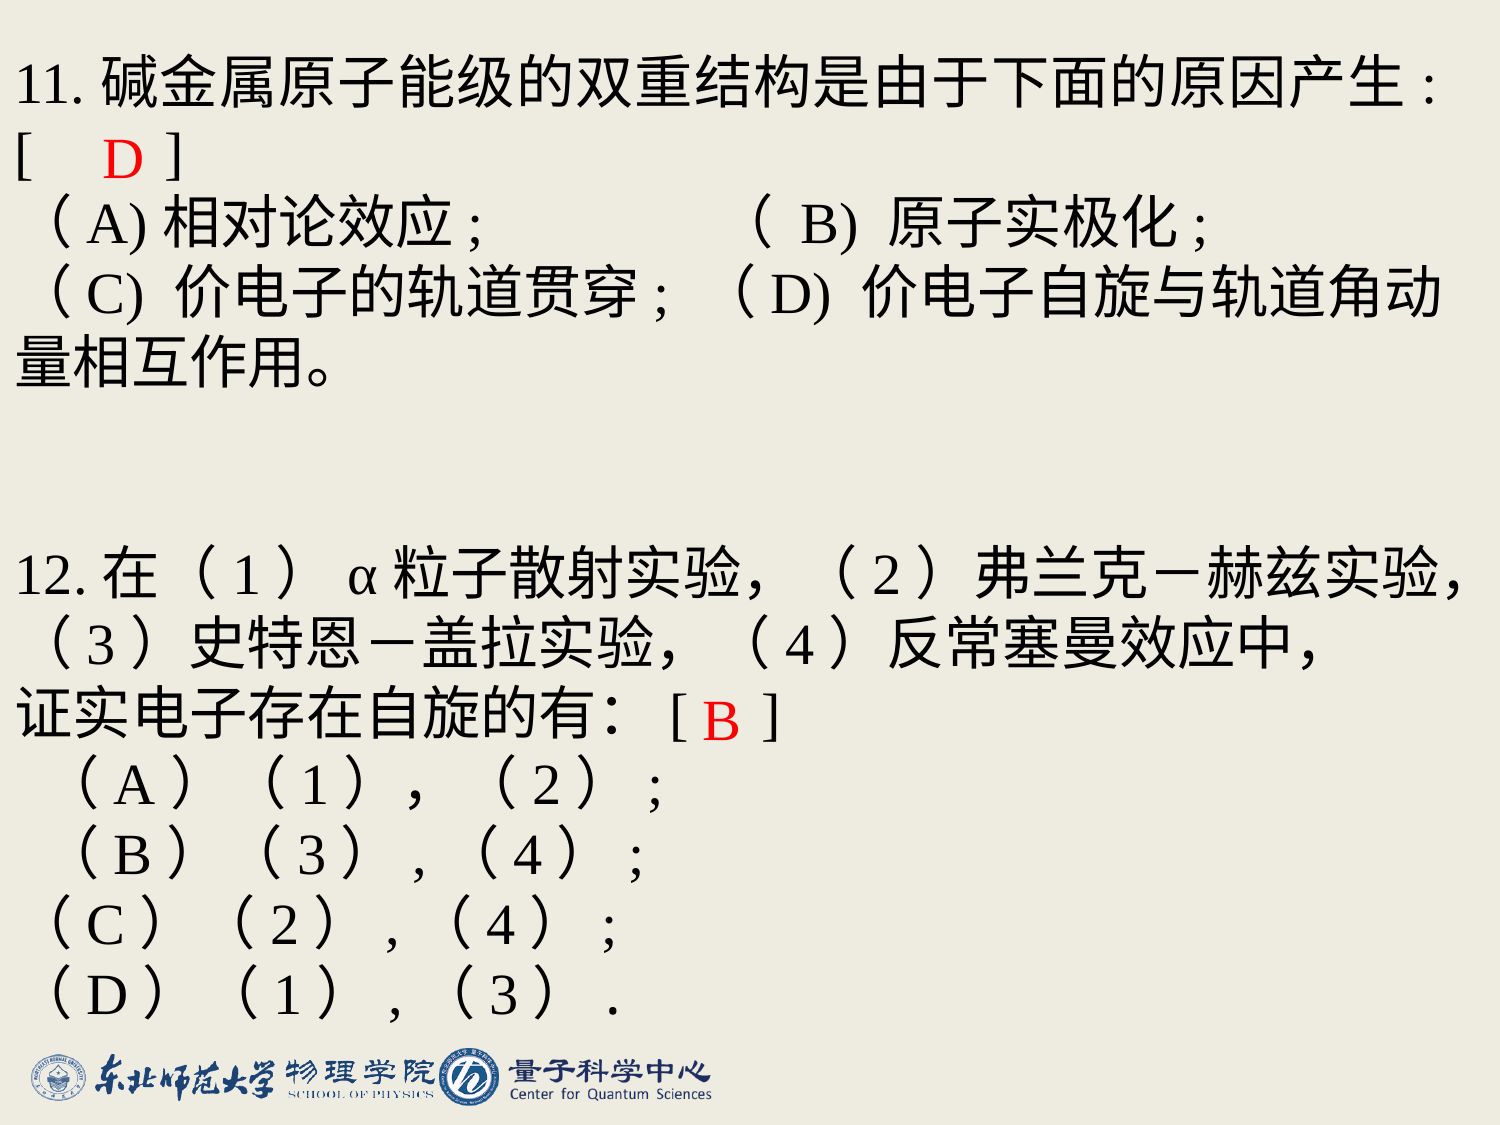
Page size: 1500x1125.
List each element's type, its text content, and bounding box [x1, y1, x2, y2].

text_box 12.在（1）α粒子散射实验，（2）弗兰克－赫兹实验，（3）史特恩－盖拉实验，（4）反常塞曼效应中， 证实电子存在自旋的有：[ ] （A）（1），（2）; （B）（3）,（4）; （C）（2）,（4）; （D）（1）,（3）. [0, 528, 1500, 1034]
text_box D [87, 112, 160, 198]
text_box B [687, 675, 757, 760]
text_box 11.碱金属原子能级的双重结构是由于下面的原因产生: [ ] （A)相对论效应; （ B) 原子实极化; （C) 价电子的轨道贯穿; （D) 价电子自旋与轨道角动量相互作用。 [0, 37, 1500, 403]
picture [20, 1046, 719, 1108]
